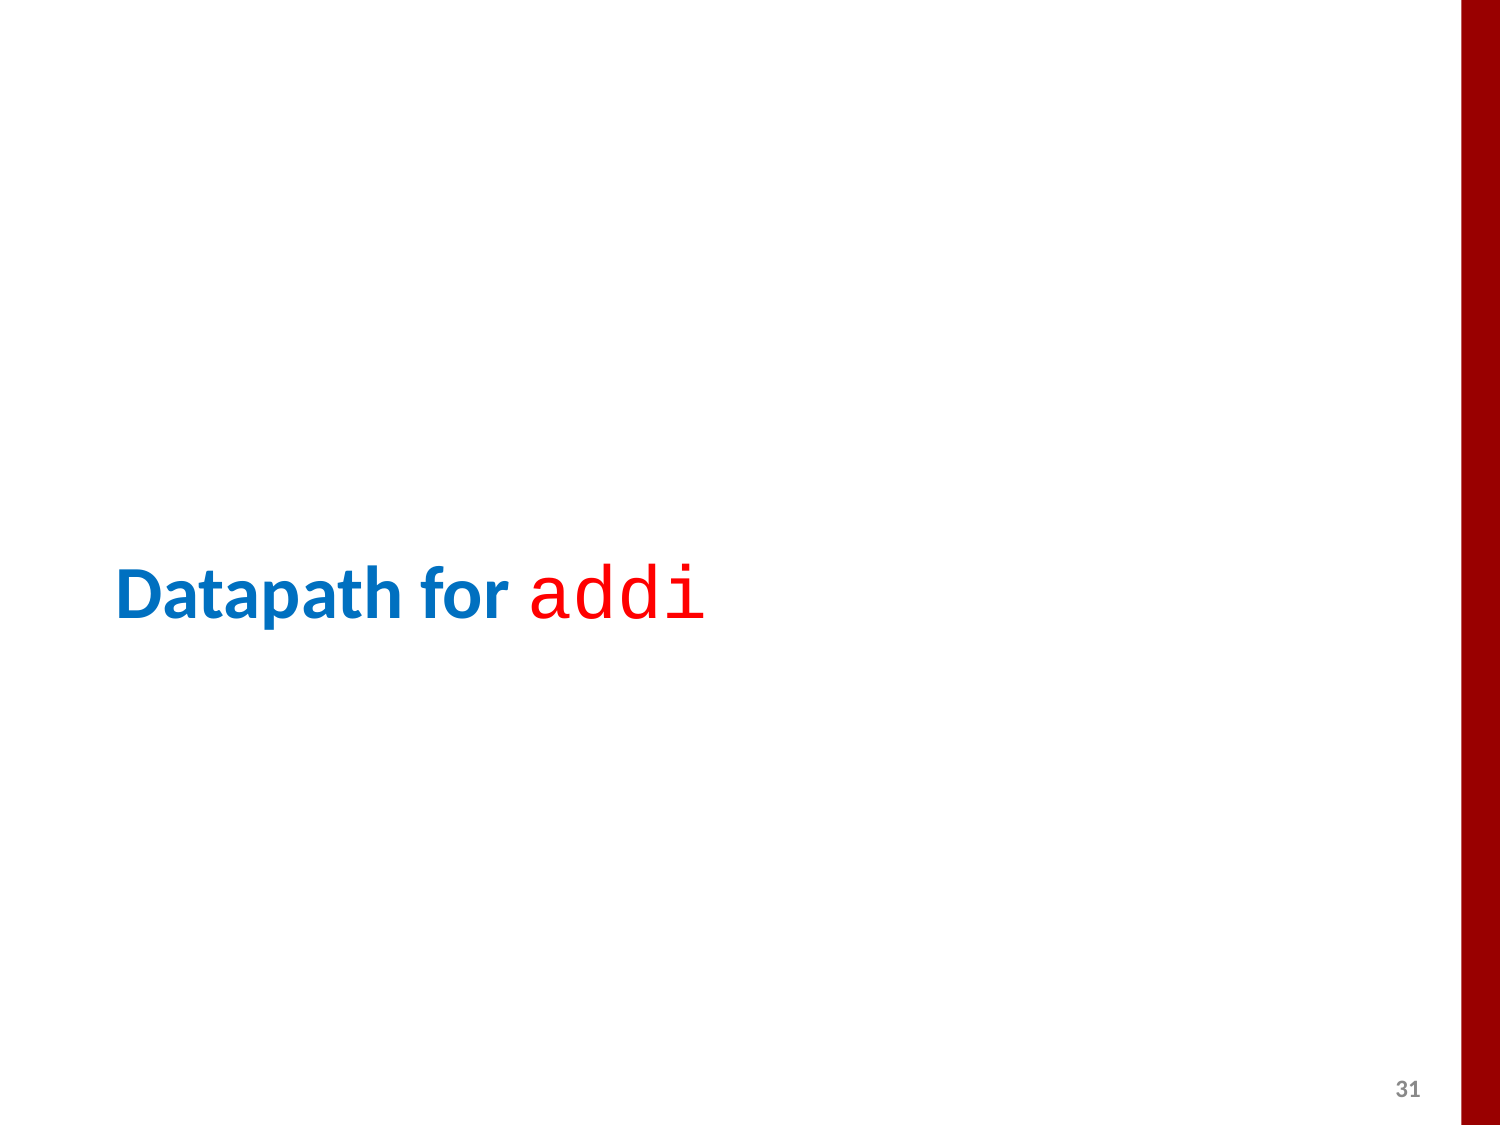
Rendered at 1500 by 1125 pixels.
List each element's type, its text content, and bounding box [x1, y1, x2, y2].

title Datapath for addi [100, 467, 1376, 710]
